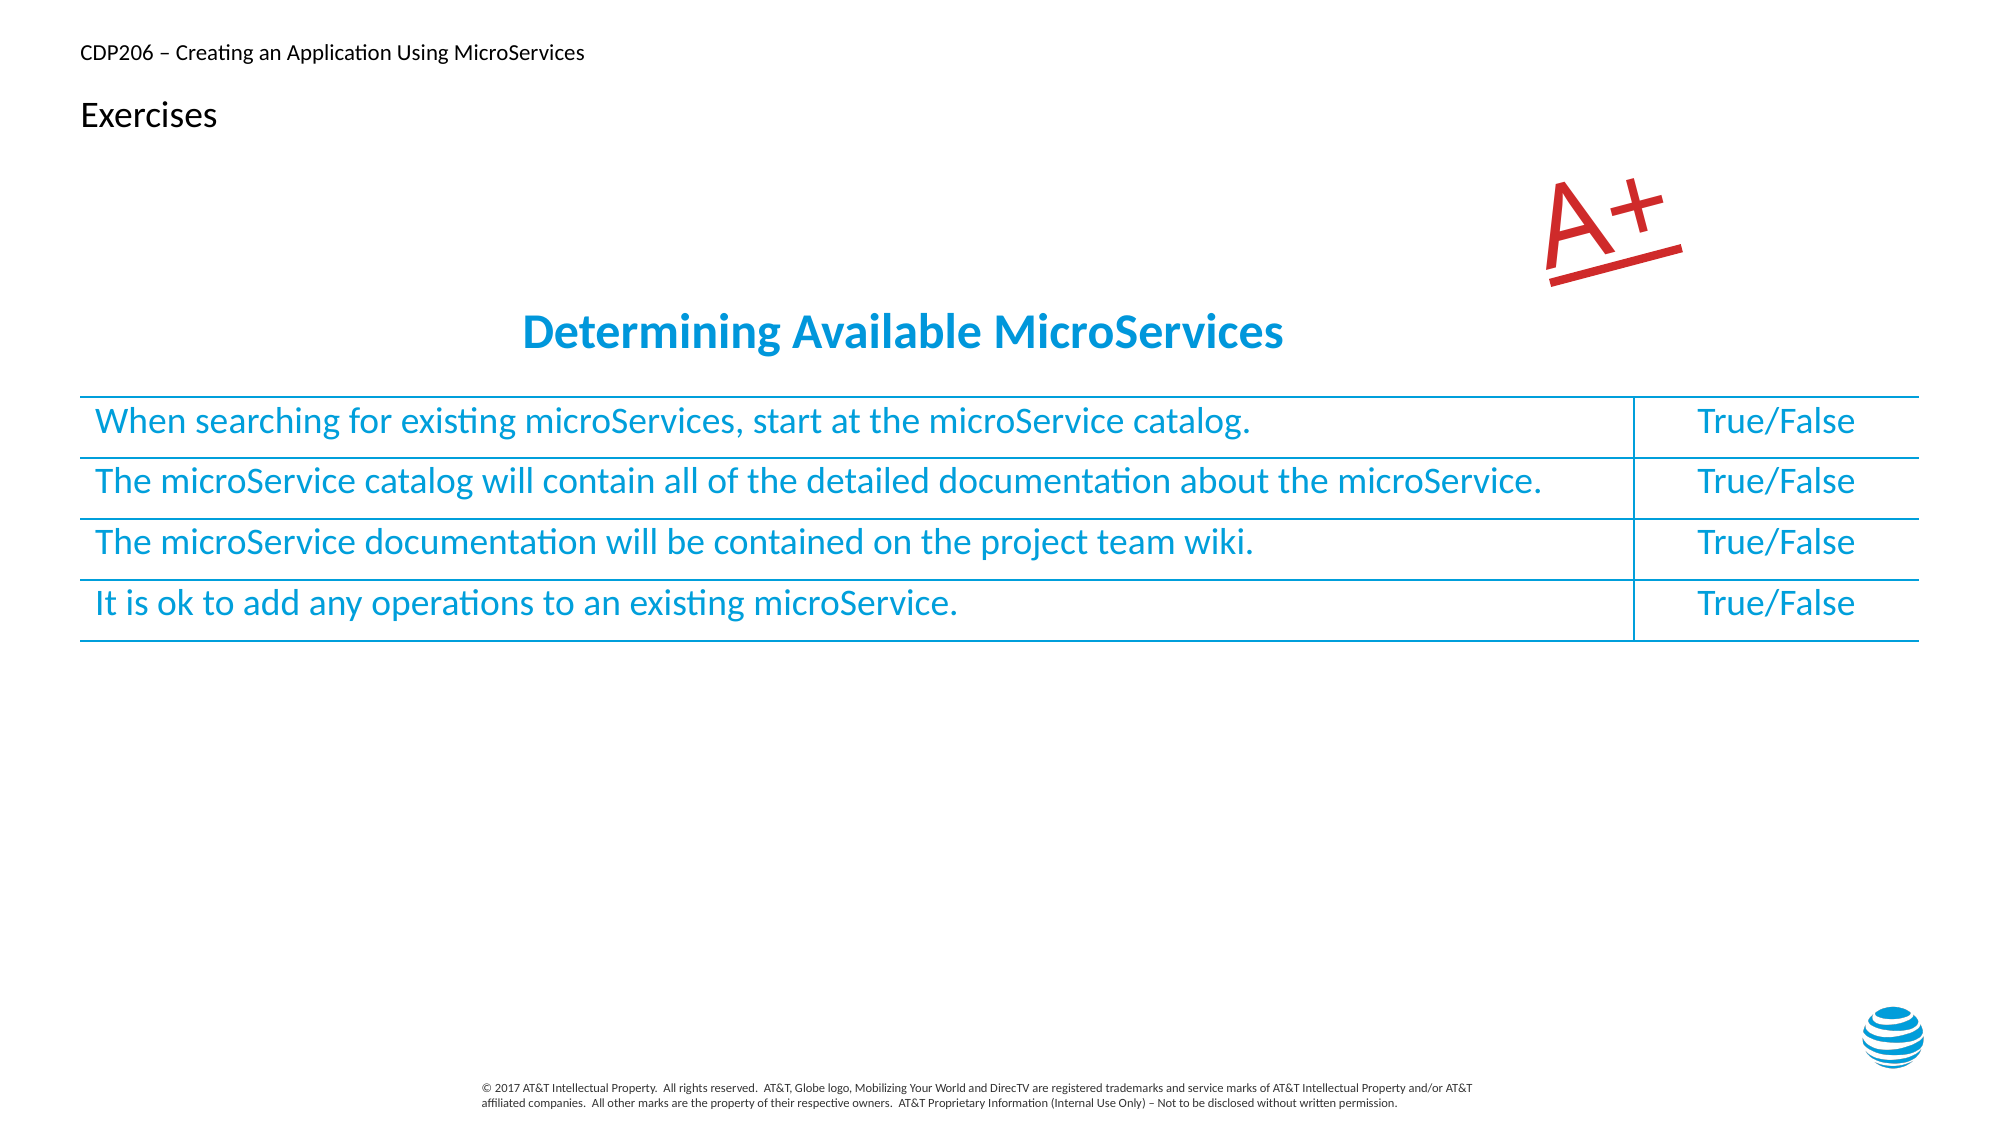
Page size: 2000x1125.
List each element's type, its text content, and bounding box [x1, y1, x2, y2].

table_cell The microService documentation will be contained on the project team wiki. [80, 520, 1633, 579]
table_cell It is ok to add any operations to an existing microService. [80, 581, 1633, 640]
table_header When searching for existing microServices, start at the microService catalog. [80, 398, 1633, 457]
table_header True/False [1635, 398, 1919, 457]
text_box A+ [1517, 113, 1735, 291]
table_cell True/False [1635, 581, 1919, 640]
table_cell True/False [1635, 520, 1919, 579]
text_box Determining Available MicroServices [507, 290, 1300, 366]
table_cell True/False [1635, 459, 1919, 518]
table_cell The microService catalog will contain all of the detailed documentation about the microService. [80, 459, 1633, 518]
title Exercises [80, 85, 1920, 142]
